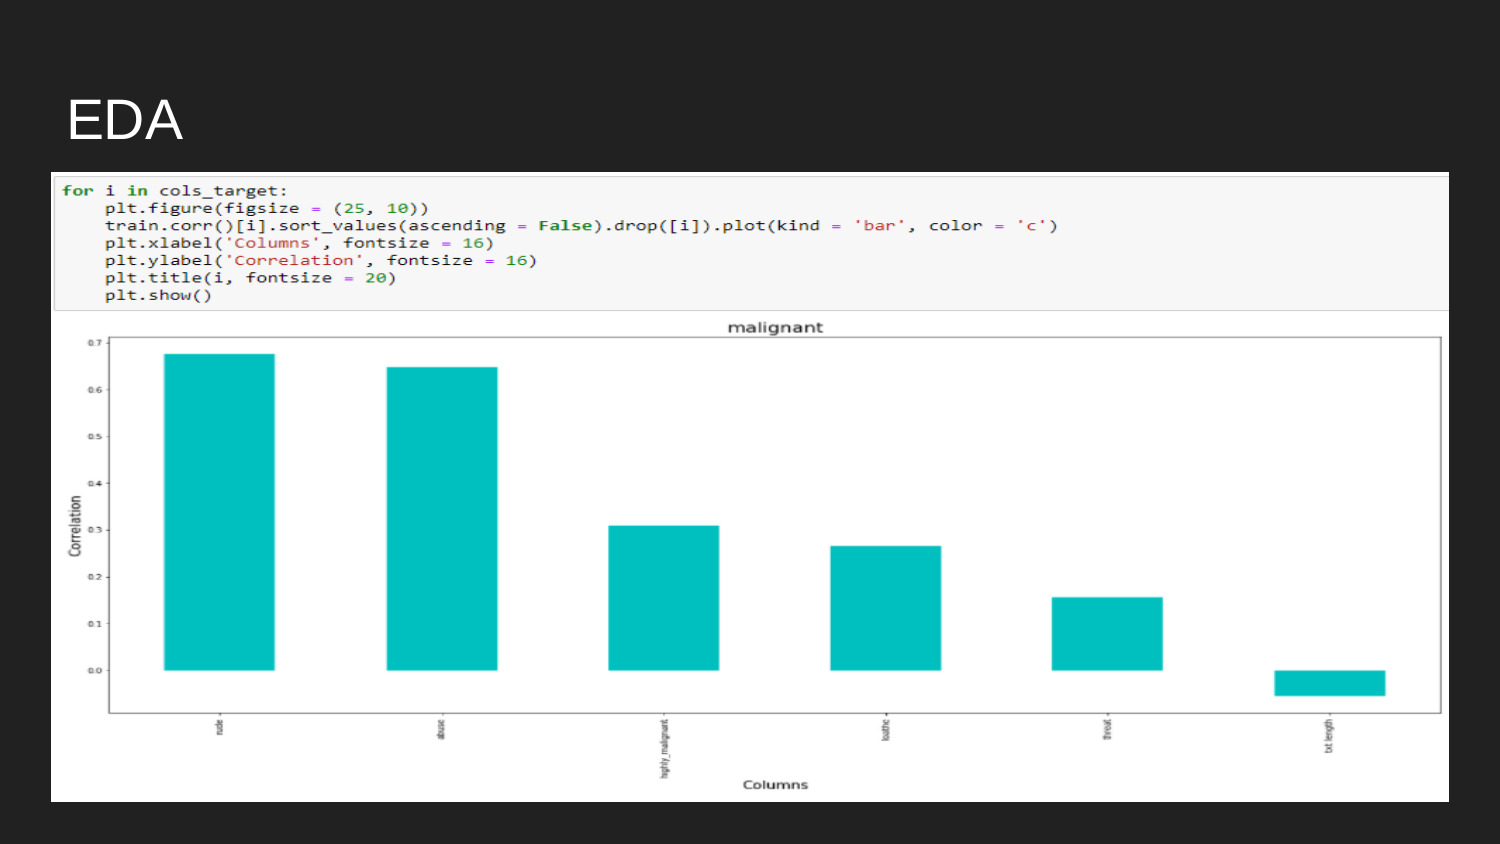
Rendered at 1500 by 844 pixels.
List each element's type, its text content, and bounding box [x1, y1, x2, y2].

picture [50, 172, 1450, 802]
title EDA [51, 72, 1449, 167]
